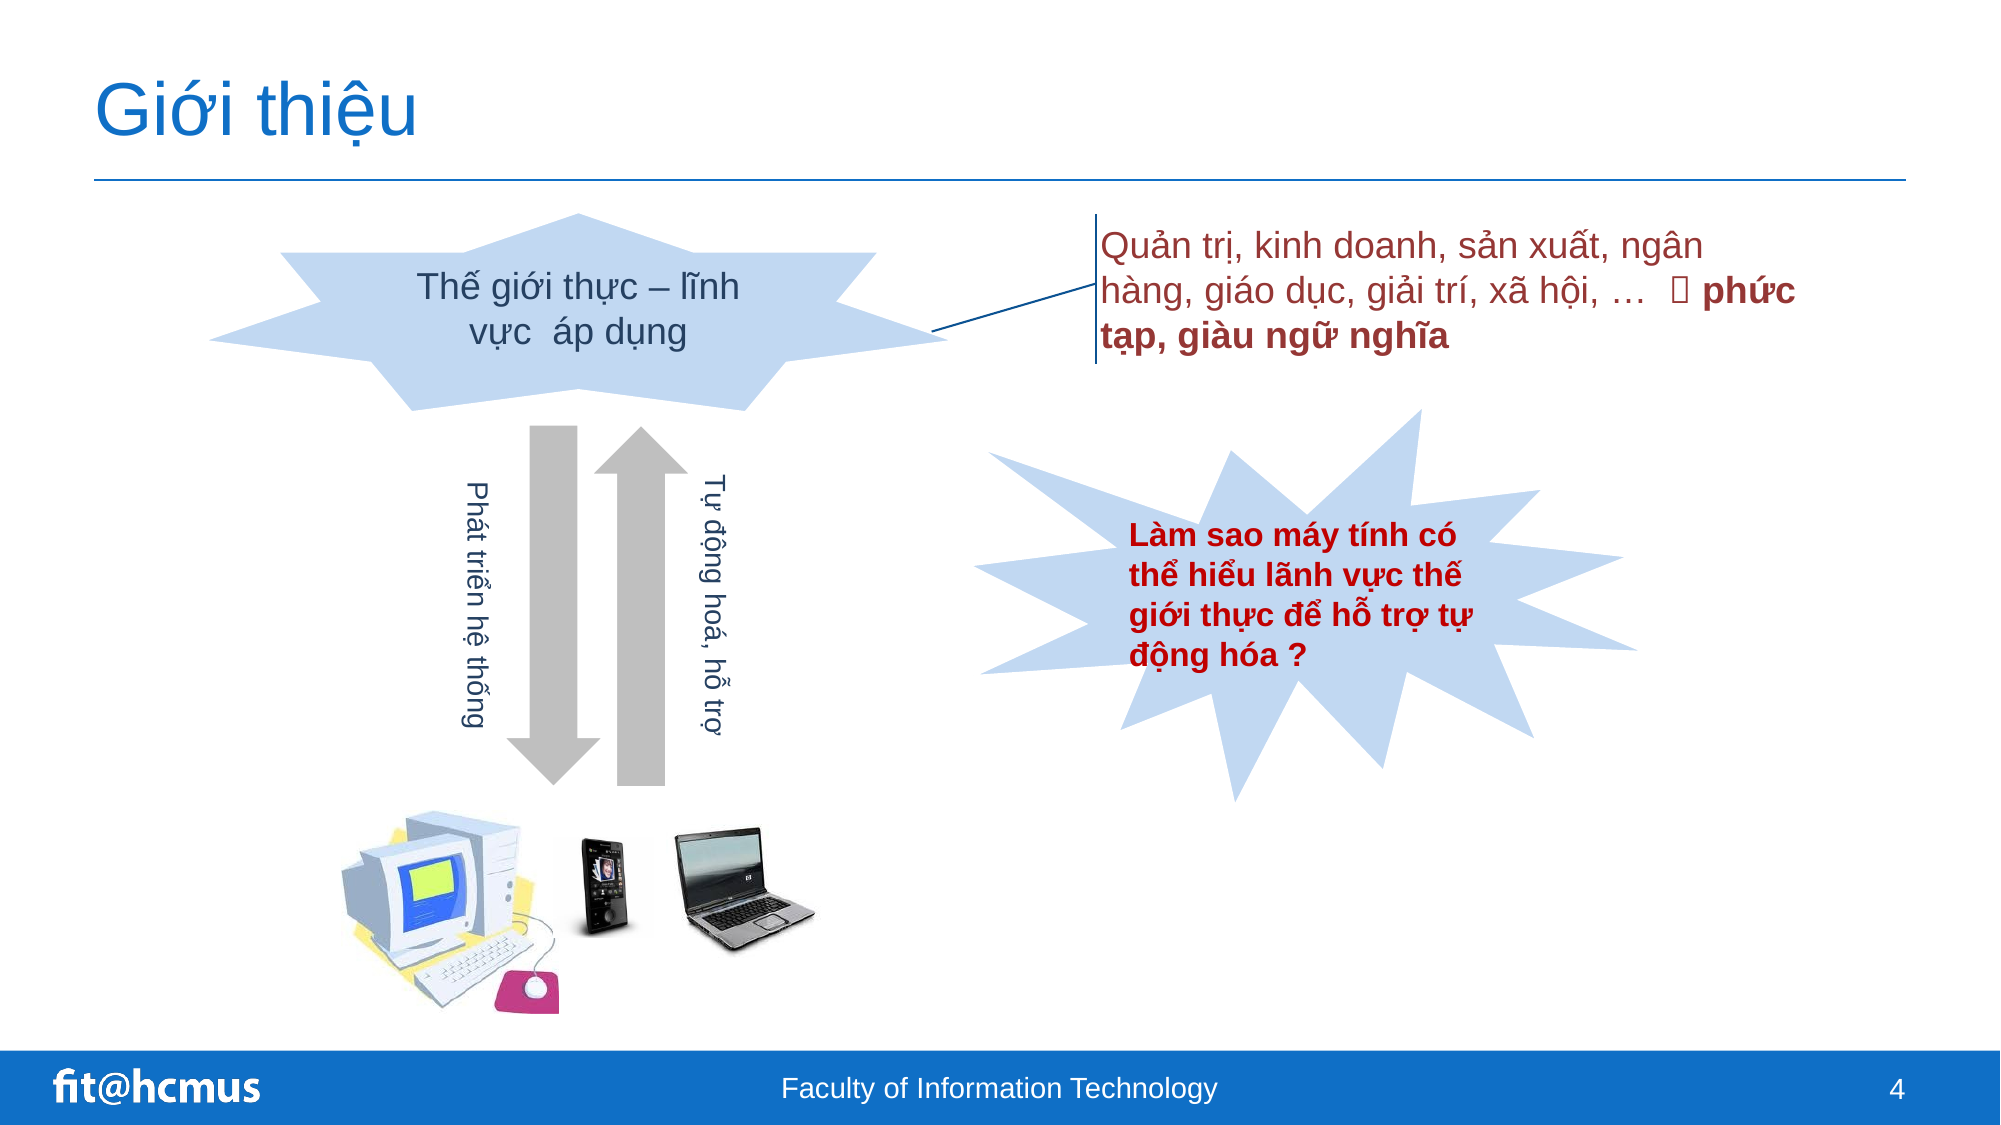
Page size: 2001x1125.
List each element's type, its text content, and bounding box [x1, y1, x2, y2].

title Giới thiệu [94, 33, 1906, 178]
text_box Quản trị, kinh doanh, sản xuất, ngân hàng, giáo dục, giải trí, xã hội, …  phức tạp, giàu ngữ nghĩa [931, 213, 1813, 364]
text_box Phát triển hệ thống [454, 467, 505, 745]
picture [53, 1068, 260, 1105]
text_box [588, 423, 692, 789]
text_box Làm sao máy tính có thể hiểu lãnh vực thế giới thực để hỗ trợ tự động hóa ? [966, 403, 1645, 809]
picture [340, 810, 654, 1014]
text_box Tự động hoá, hỗ trợ [692, 459, 742, 752]
text_box [505, 423, 607, 789]
footer Faculty of Information Technology [666, 1049, 1334, 1124]
slide_number 4 [1799, 1050, 1906, 1125]
picture [666, 824, 826, 963]
text_box Thế giới thực – lĩnh vực áp dụng [203, 211, 954, 414]
